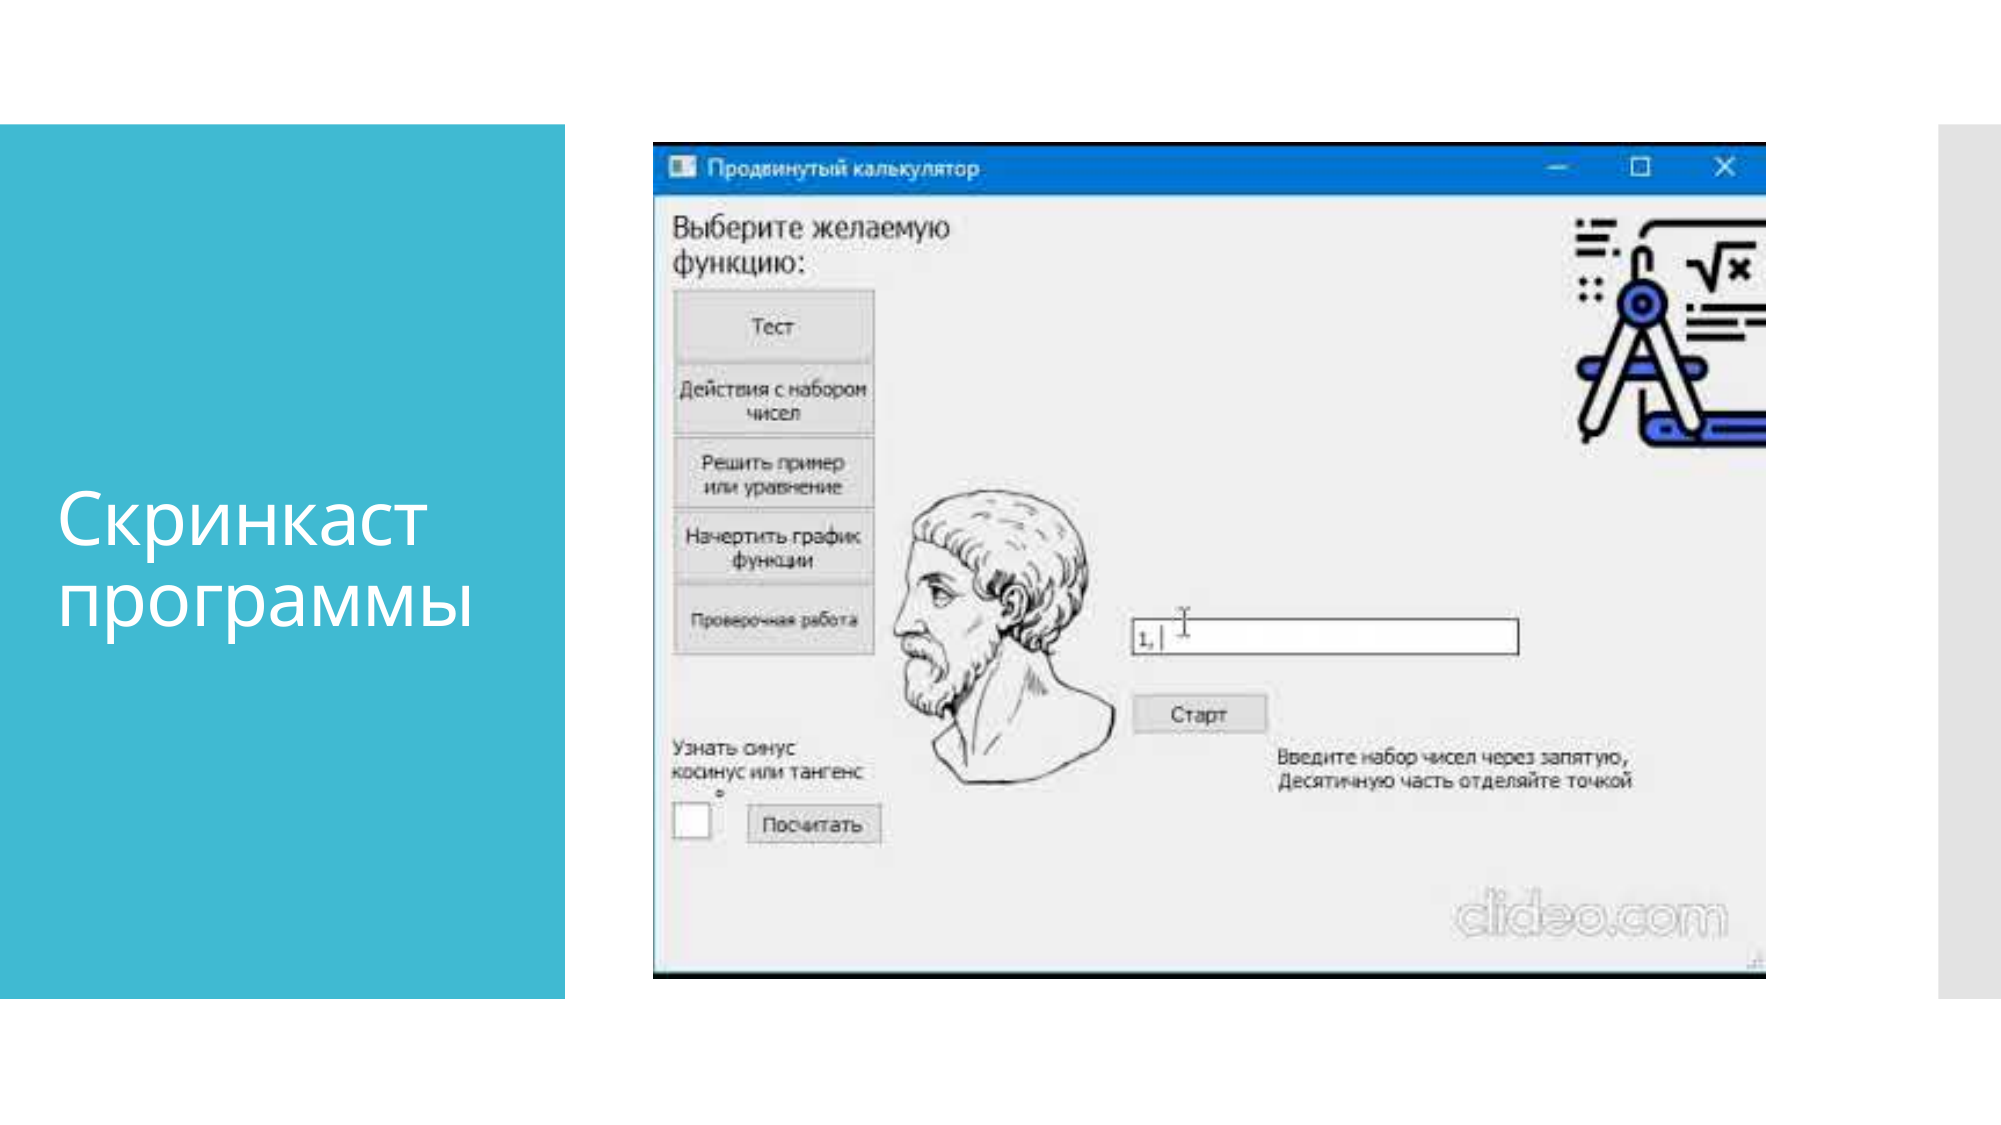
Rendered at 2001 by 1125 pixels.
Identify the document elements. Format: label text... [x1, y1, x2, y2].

title Скринкаст программы [41, 184, 525, 940]
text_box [652, 141, 1768, 981]
